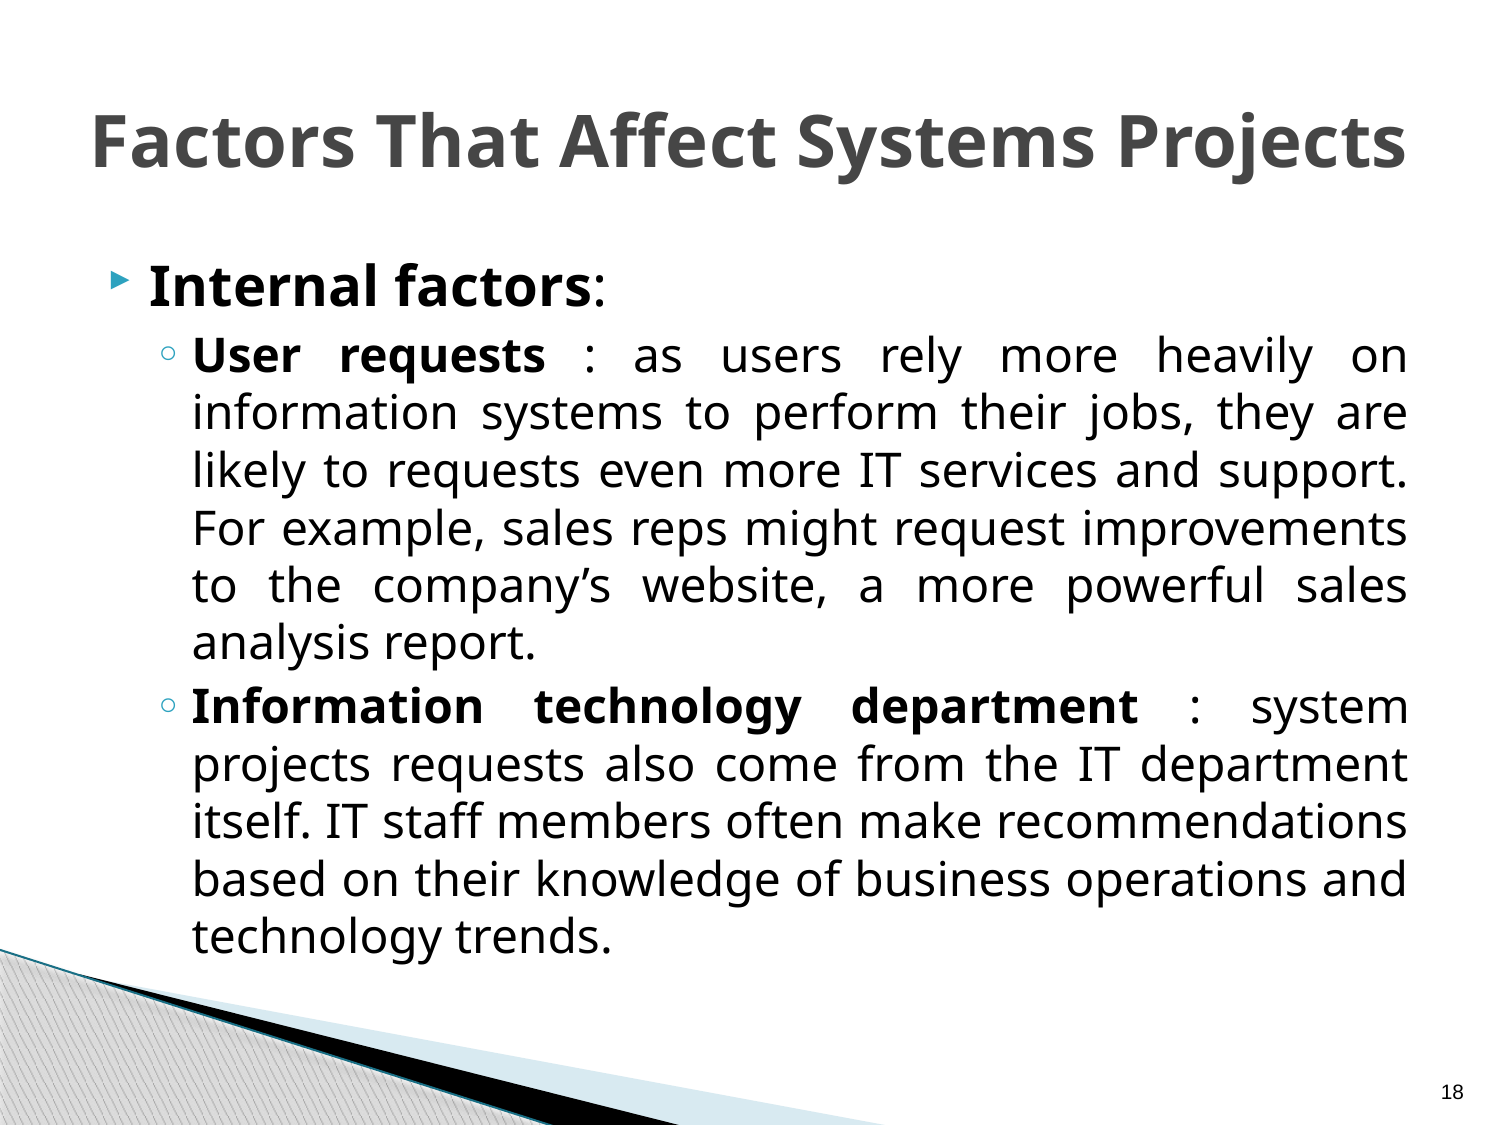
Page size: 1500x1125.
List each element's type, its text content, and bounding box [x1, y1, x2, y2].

list Internal factors: User requests : as users rely more heavily on information systems to perform their jobs, they are likely to requests even more IT services and support. For example, sales reps might request improvements to the company’s website, a more powerful sales analysis report. Information technology department : system projects requests also come from the IT department itself. IT staff members often make recommendations based on their knowledge of business operations and technology trends. [75, 243, 1425, 986]
slide_number 18 [1418, 1051, 1479, 1112]
title Factors That Affect Systems Projects [75, 45, 1425, 233]
